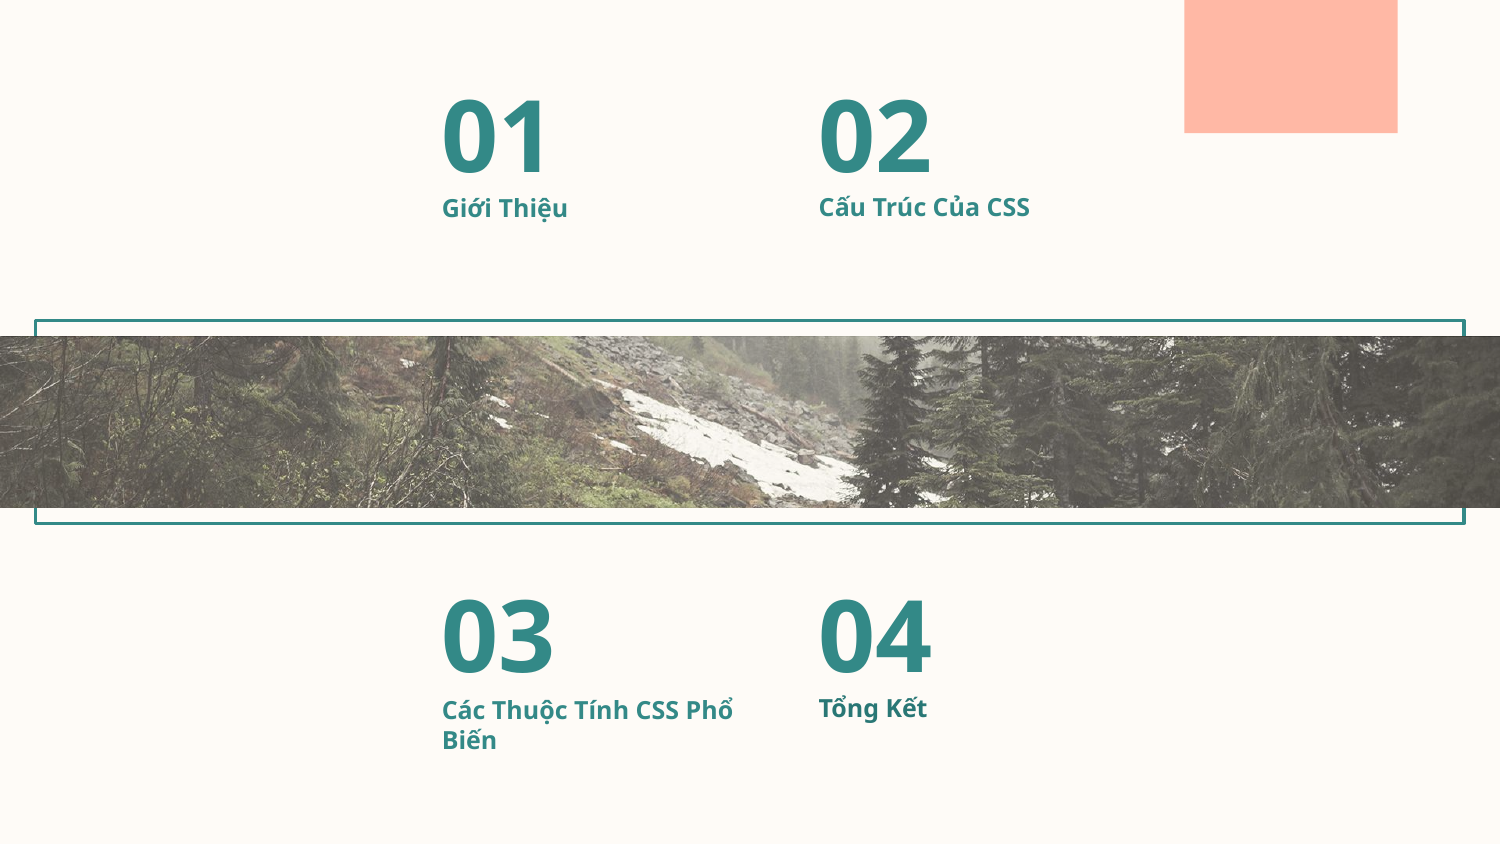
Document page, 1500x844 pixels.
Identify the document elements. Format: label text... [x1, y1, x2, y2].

title Cấu Trúc Của CSS [803, 142, 1174, 237]
title Giới Thiệu [426, 142, 797, 238]
title Các Thuộc Tính CSS Phổ Biến [426, 674, 797, 770]
title 04 [803, 585, 1092, 681]
picture [0, 335, 1500, 508]
title Tổng Kết [803, 642, 1174, 738]
title 02 [803, 84, 1092, 180]
title 03 [426, 585, 715, 681]
title 01 [426, 85, 715, 181]
